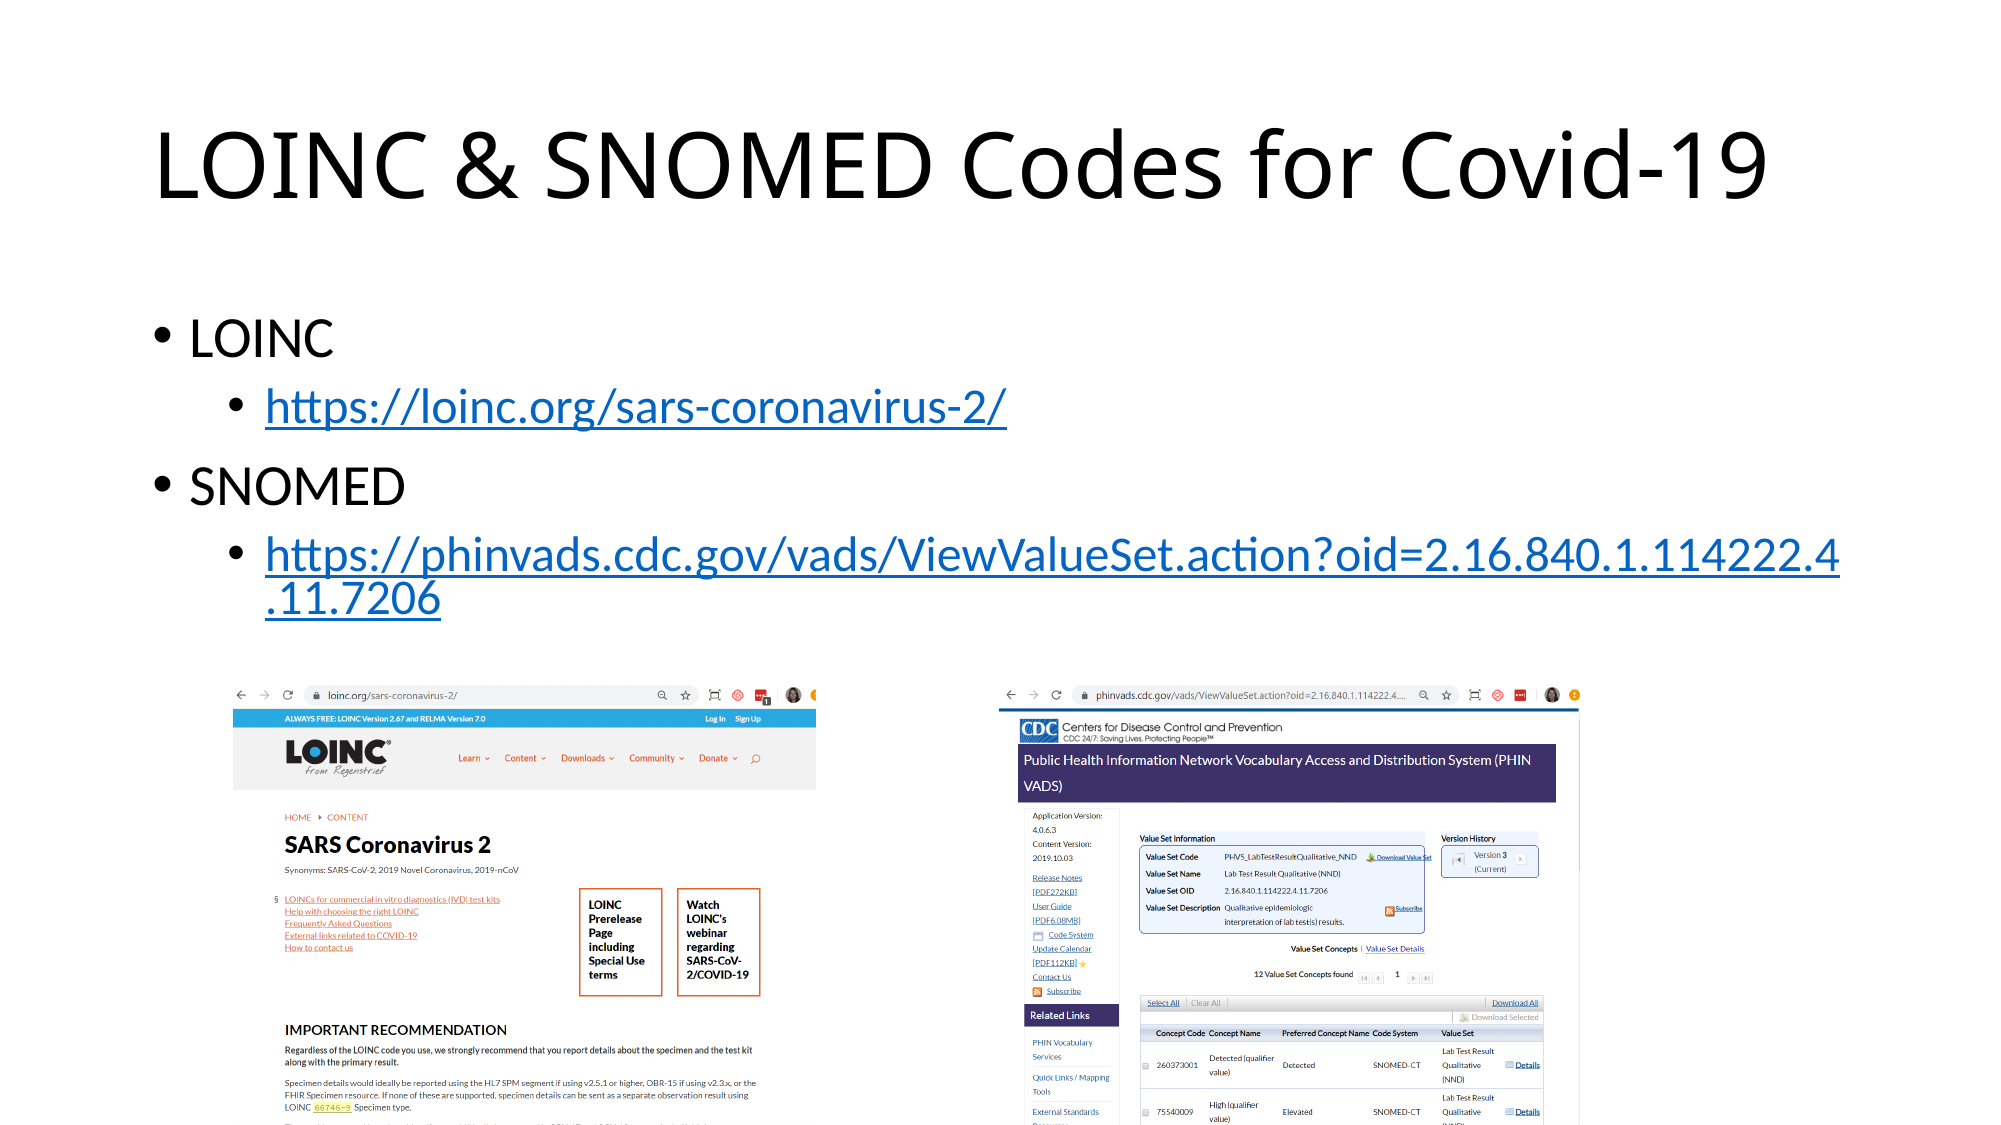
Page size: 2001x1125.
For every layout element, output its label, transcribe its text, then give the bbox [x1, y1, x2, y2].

list LOINC https://loinc.org/sars-coronavirus-2/ SNOMED https://phinvads.cdc.gov/vads/ViewValueSet.action?oid=2.16.840.1.114222.4.11.7206 [137, 299, 1863, 1014]
picture [232, 685, 816, 1125]
title LOINC & SNOMED Codes for Covid-19 [137, 59, 1863, 278]
picture [999, 685, 1580, 1125]
